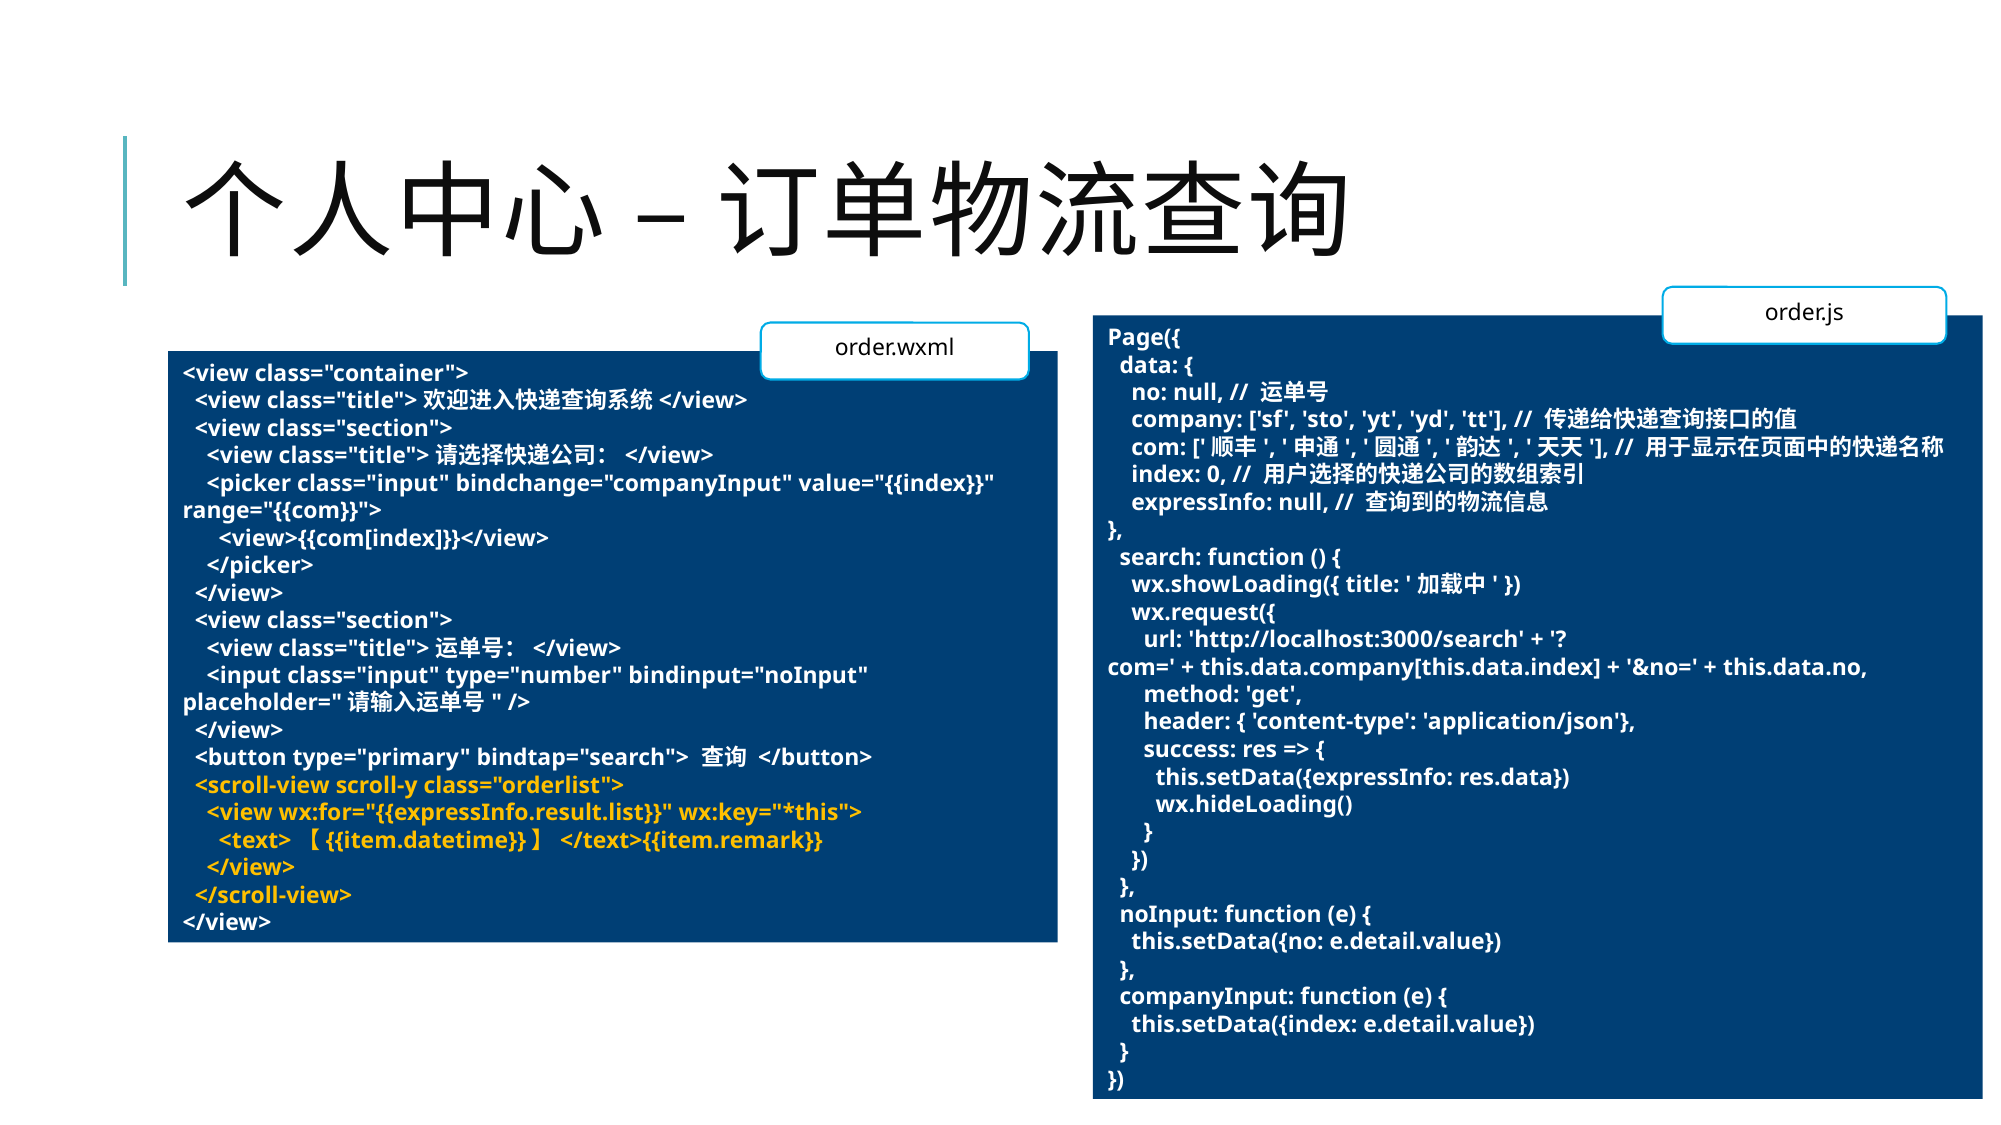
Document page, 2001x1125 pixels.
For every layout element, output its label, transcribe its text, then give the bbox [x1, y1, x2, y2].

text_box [167, 322, 1059, 950]
title 个人中心 – 订单物流查询 [168, 96, 1763, 342]
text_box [1092, 286, 1983, 1109]
